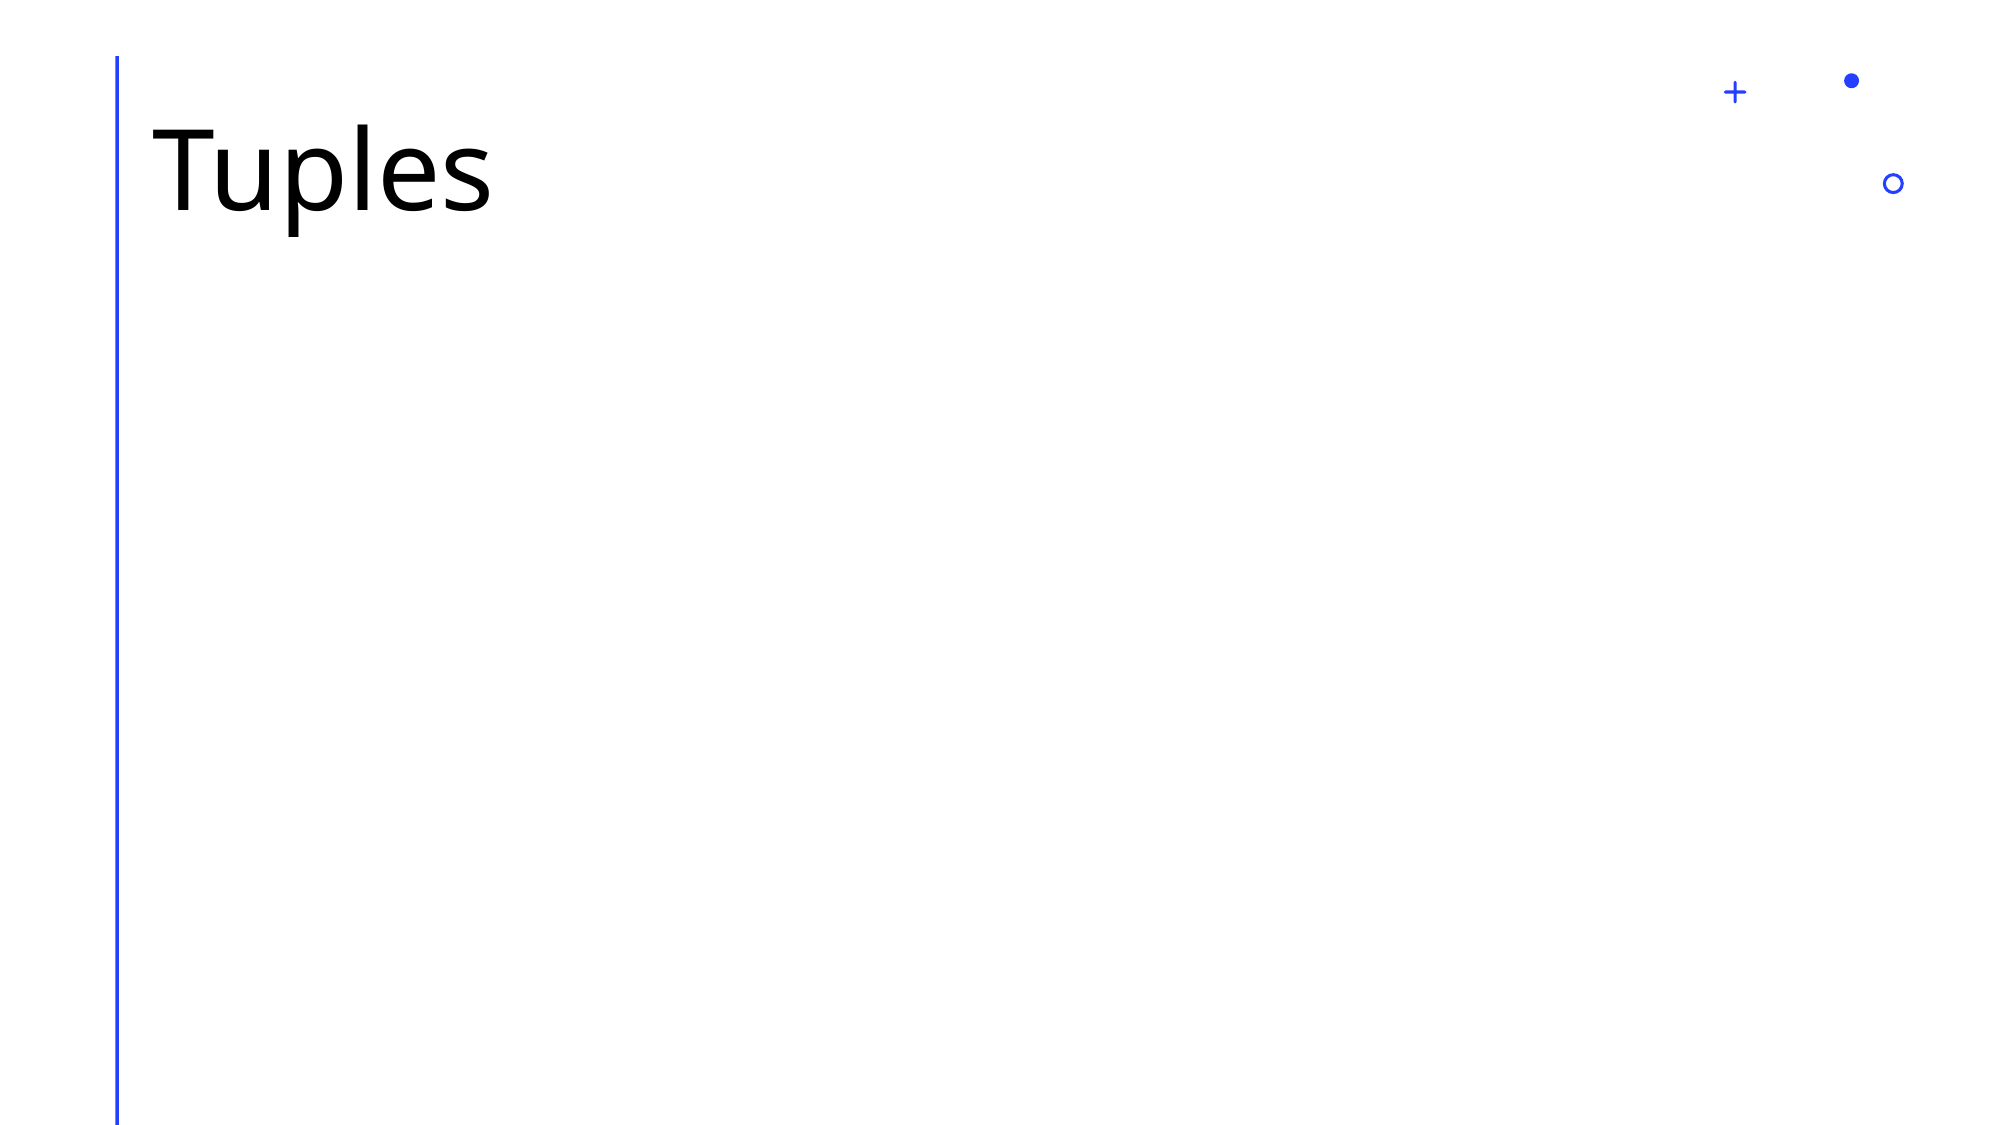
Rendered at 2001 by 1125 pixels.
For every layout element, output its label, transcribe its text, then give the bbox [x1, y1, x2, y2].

title Tuples [137, 59, 1863, 278]
